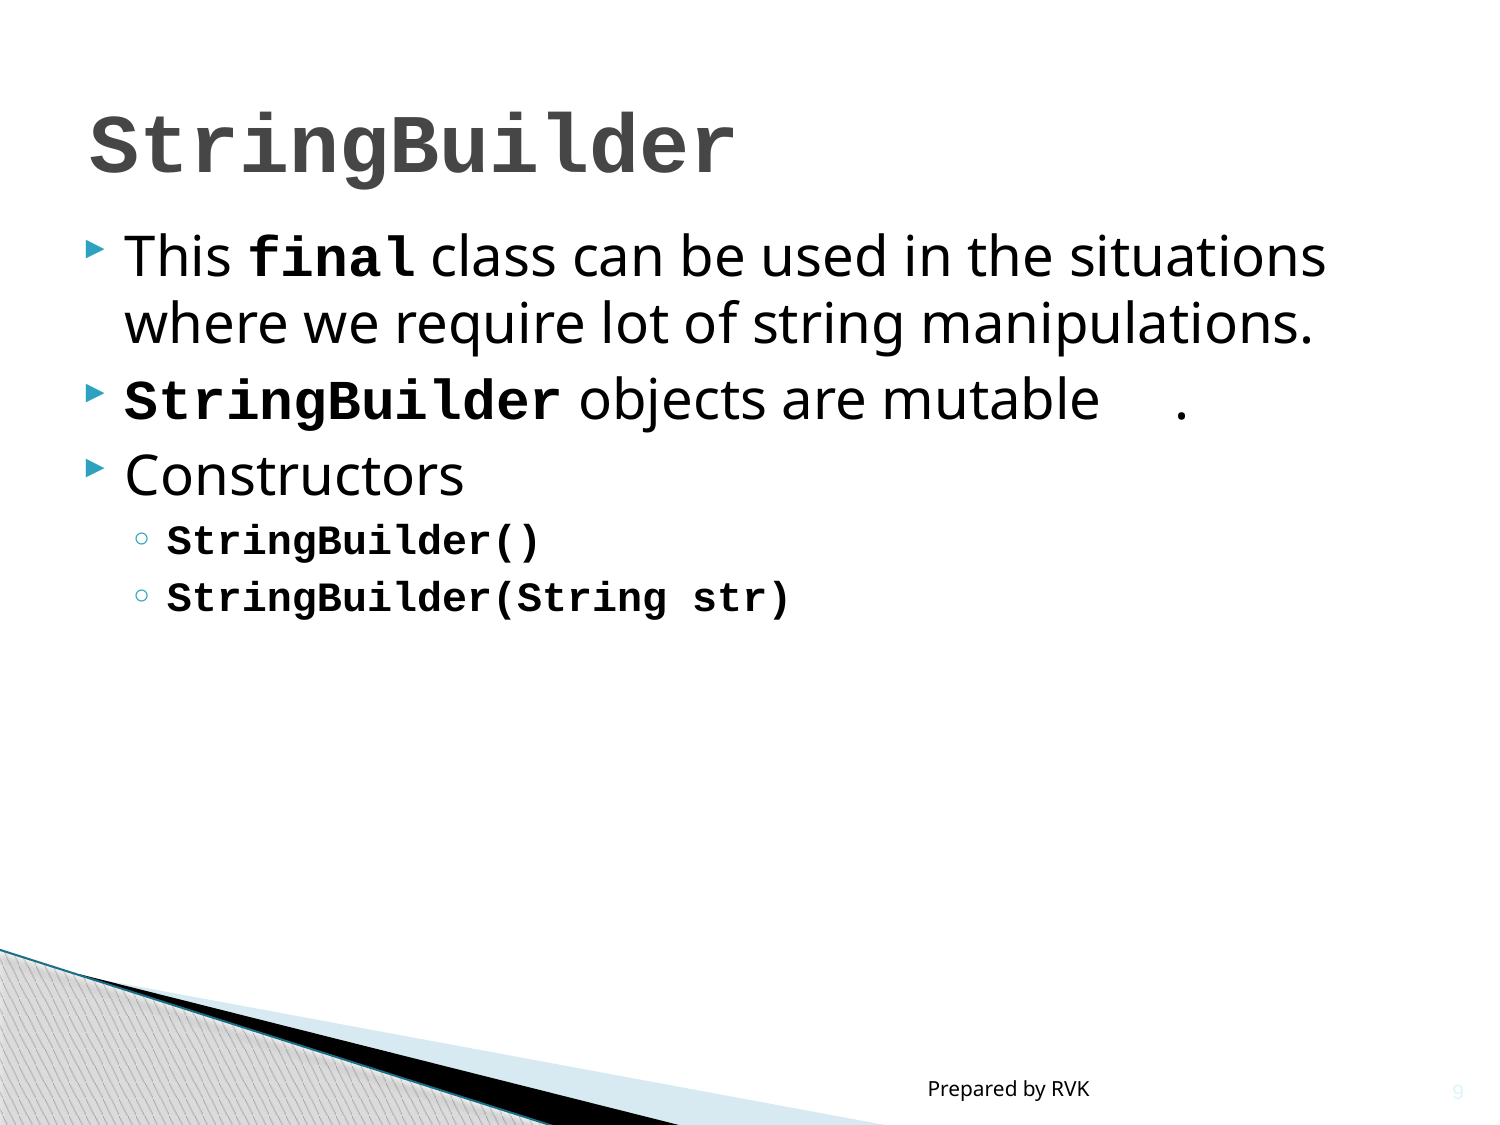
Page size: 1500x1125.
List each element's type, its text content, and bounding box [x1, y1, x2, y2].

footer Prepared by RVK [718, 1051, 1105, 1112]
list This final class can be used in the situations where we require lot of string manipulations. StringBuilder objects are mutable . Constructors StringBuilder() StringBuilder(String str) [50, 212, 1413, 888]
slide_number 9 [1418, 1051, 1479, 1112]
title StringBuilder [75, 45, 1425, 233]
